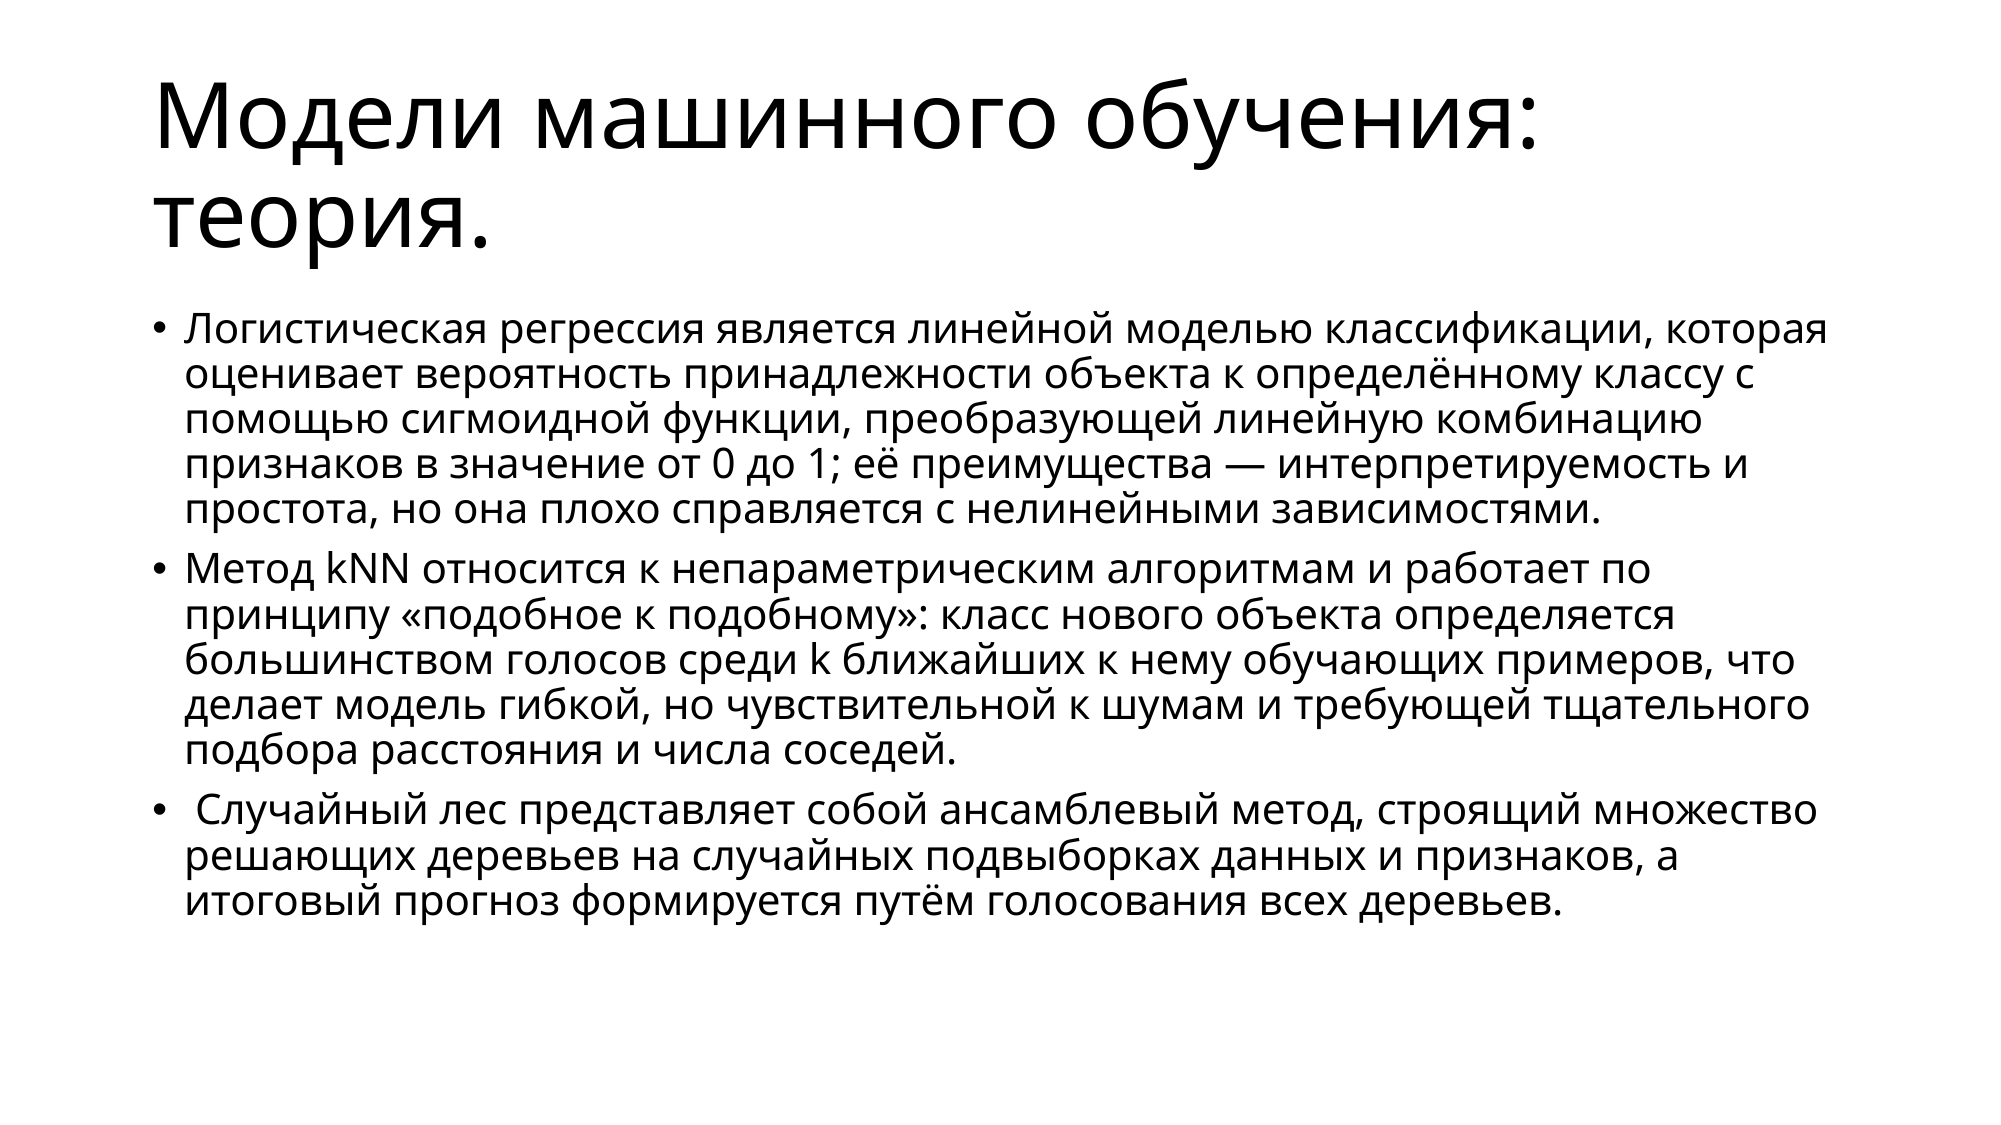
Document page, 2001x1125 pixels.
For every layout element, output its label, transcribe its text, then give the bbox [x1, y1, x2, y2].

title Модели машинного обучения: теория. [137, 59, 1863, 278]
list Логистическая регрессия является линейной моделью классификации, которая оценивает вероятность принадлежности объекта к определённому классу с помощью сигмоидной функции, преобразующей линейную комбинацию признаков в значение от 0 до 1; её преимущества — интерпретируемость и простота, но она плохо справляется с нелинейными зависимостями. Метод kNN относится к непараметрическим алгоритмам и работает по принципу «подобное к подобному»: класс нового объекта определяется большинством голосов среди k ближайших к нему обучающих примеров, что делает модель гибкой, но чувствительной к шумам и требующей тщательного подбора расстояния и числа соседей. Случайный лес представляет собой ансамблевый метод, строящий множество решающих деревьев на случайных подвыборках данных и признаков, а итоговый прогноз формируется путём голосования всех деревьев. [137, 299, 1863, 1014]
